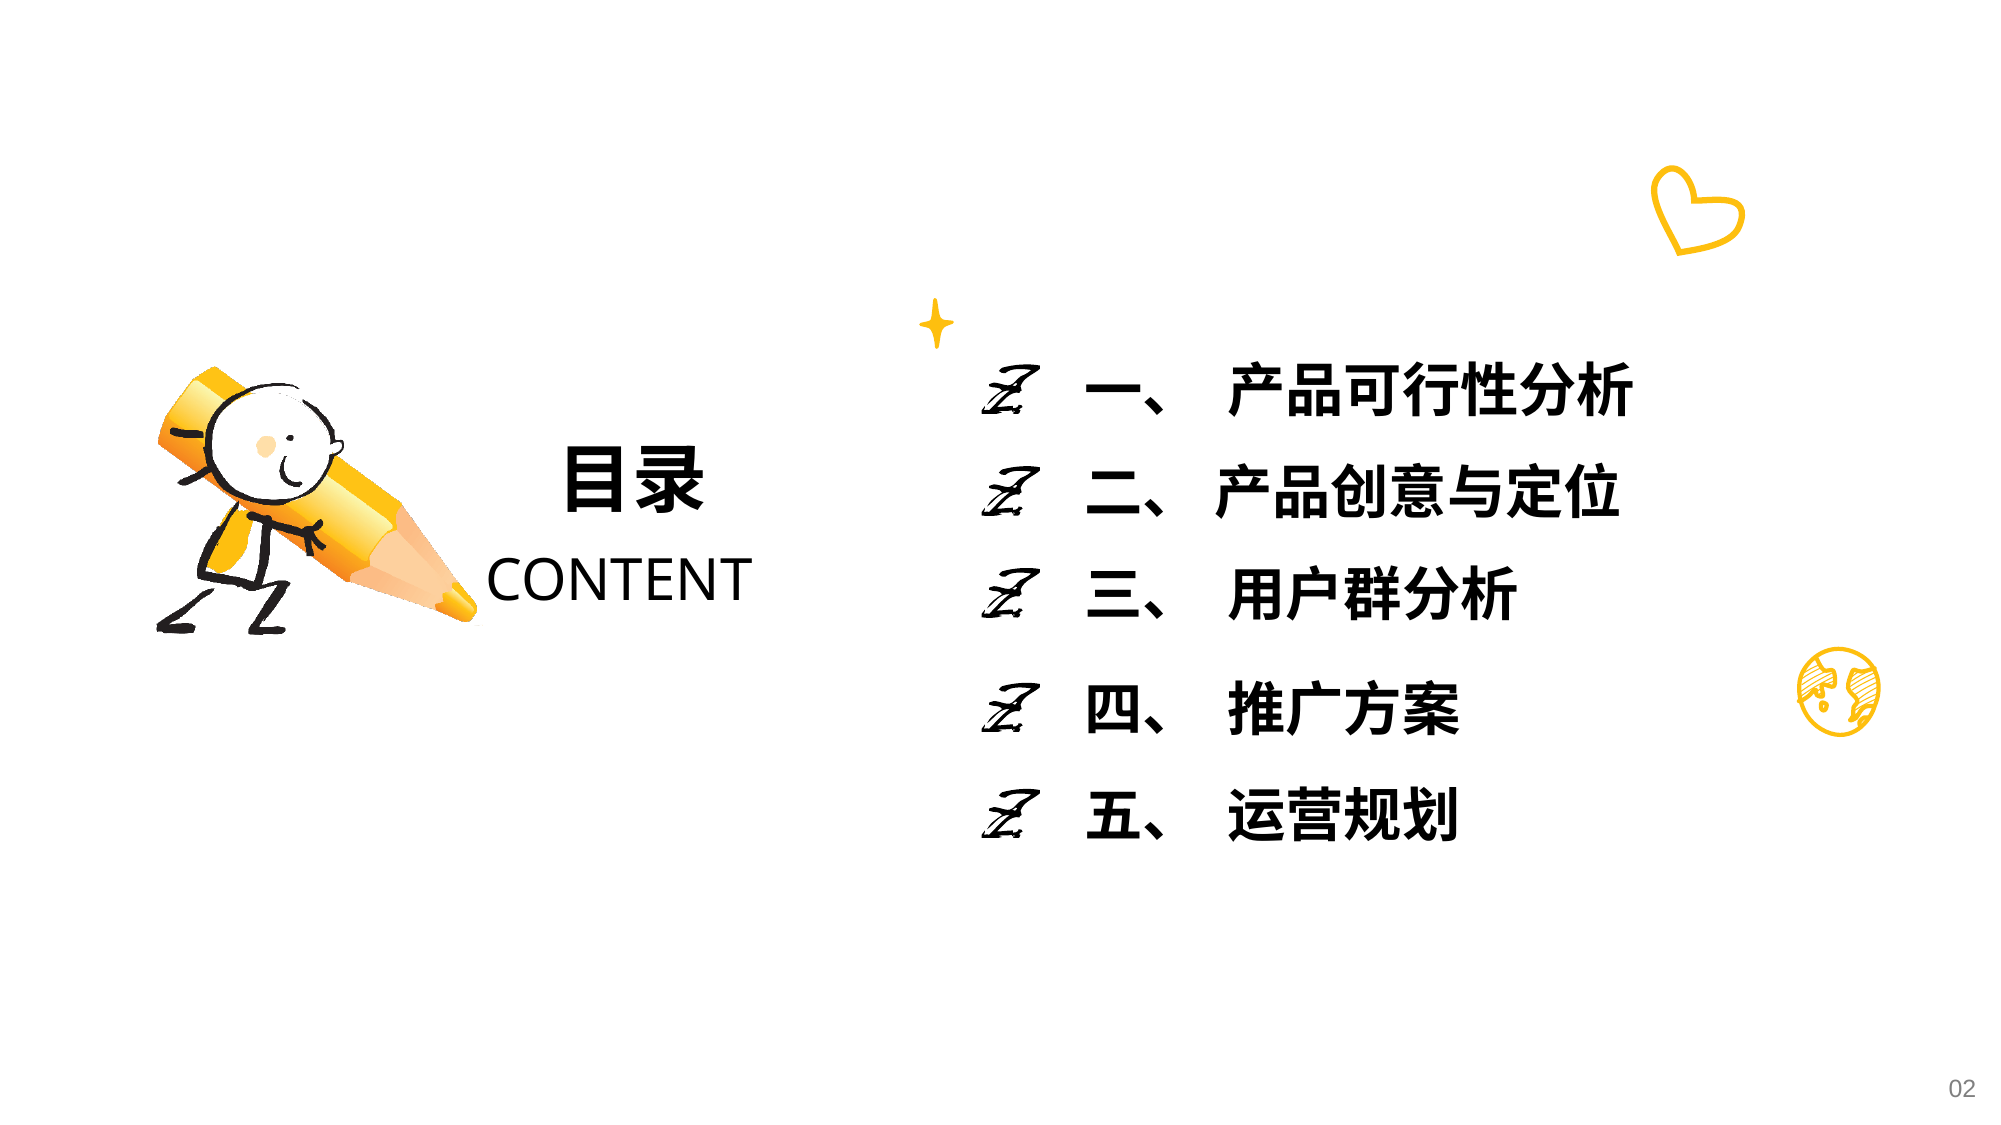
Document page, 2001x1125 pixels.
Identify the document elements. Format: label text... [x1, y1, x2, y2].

text_box 四、 推广方案 [1069, 664, 1617, 750]
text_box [1797, 649, 1881, 734]
picture [981, 788, 1040, 839]
text_box 02 [1503, 1058, 1992, 1110]
text_box CONTENT [483, 534, 801, 620]
text_box 目录 [542, 424, 730, 529]
picture [981, 466, 1040, 516]
text_box 一、 产品可行性分析 [1069, 346, 1749, 431]
picture [981, 568, 1040, 618]
picture [981, 682, 1040, 732]
text_box 三、 用户群分析 [1069, 549, 1631, 635]
text_box [919, 298, 954, 349]
picture [981, 364, 1040, 414]
text_box 五、 运营规划 [1069, 770, 1585, 856]
picture [137, 346, 483, 647]
text_box 二、 产品创意与定位 [1069, 447, 1675, 533]
text_box [1654, 168, 1742, 253]
